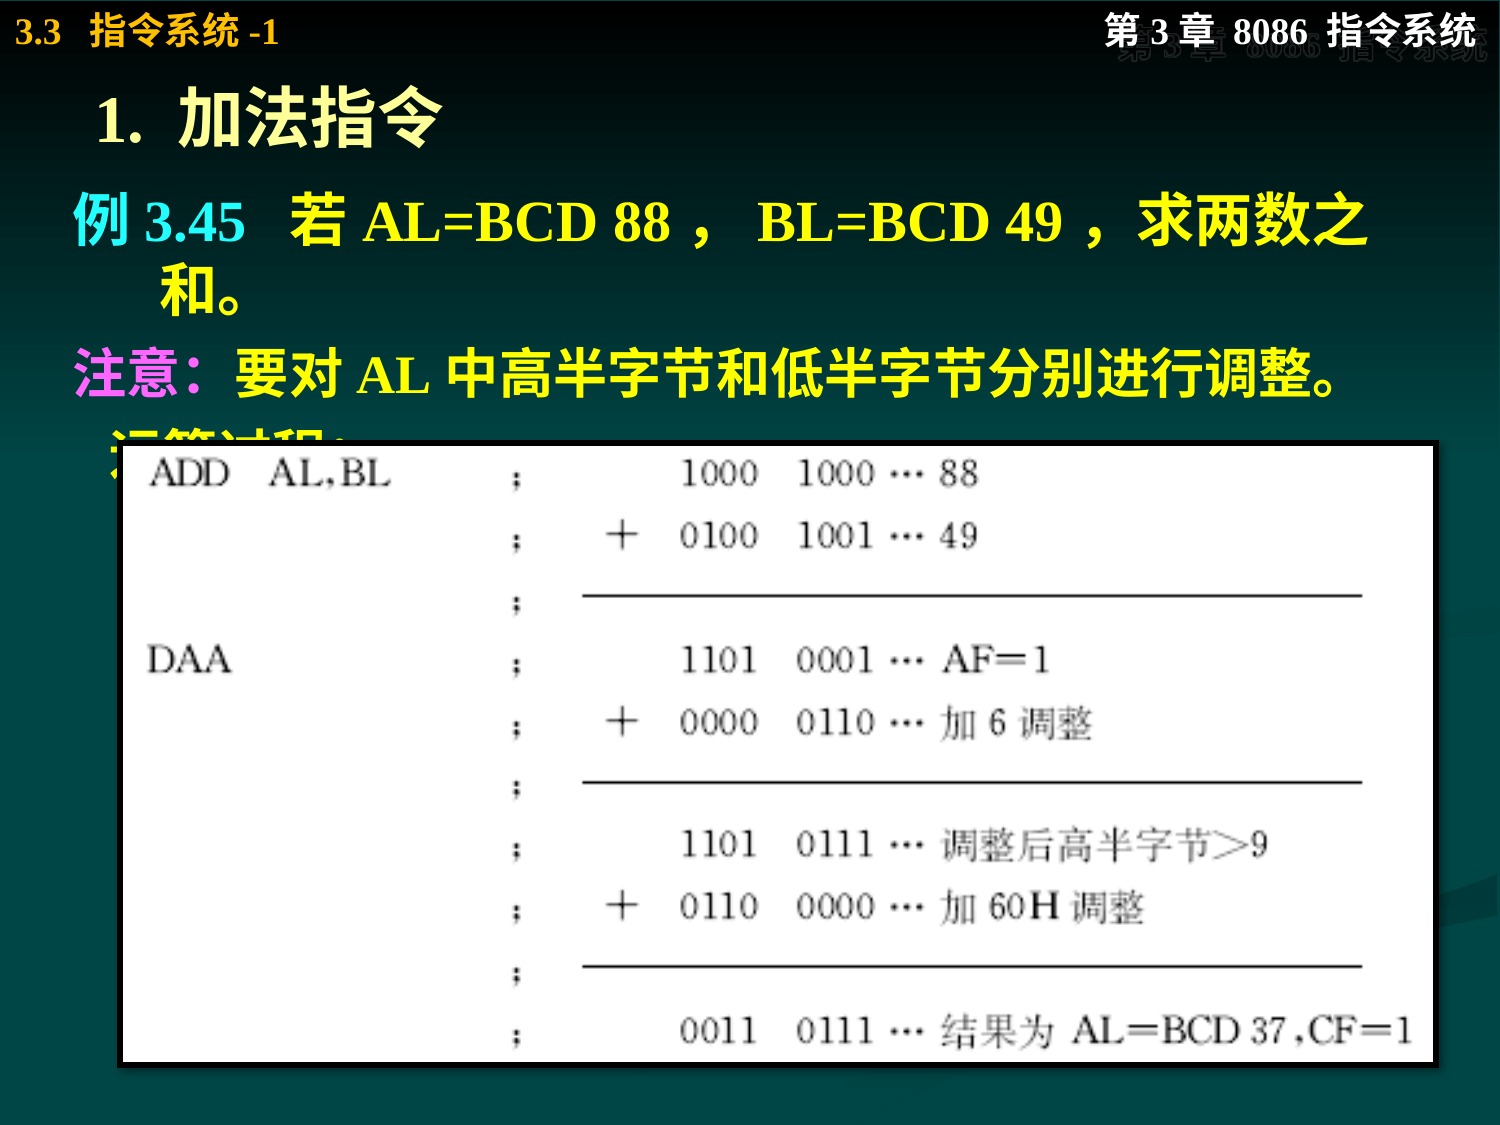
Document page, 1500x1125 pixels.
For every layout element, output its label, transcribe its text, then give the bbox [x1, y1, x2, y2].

title 1. 加法指令 [78, 60, 1430, 172]
picture [122, 445, 1434, 1063]
list 例3.45 若AL=BCD 88，BL=BCD 49，求两数之和。 注意：要对AL中高半字节和低半字节分别进行调整。 运算过程： [57, 175, 1431, 422]
